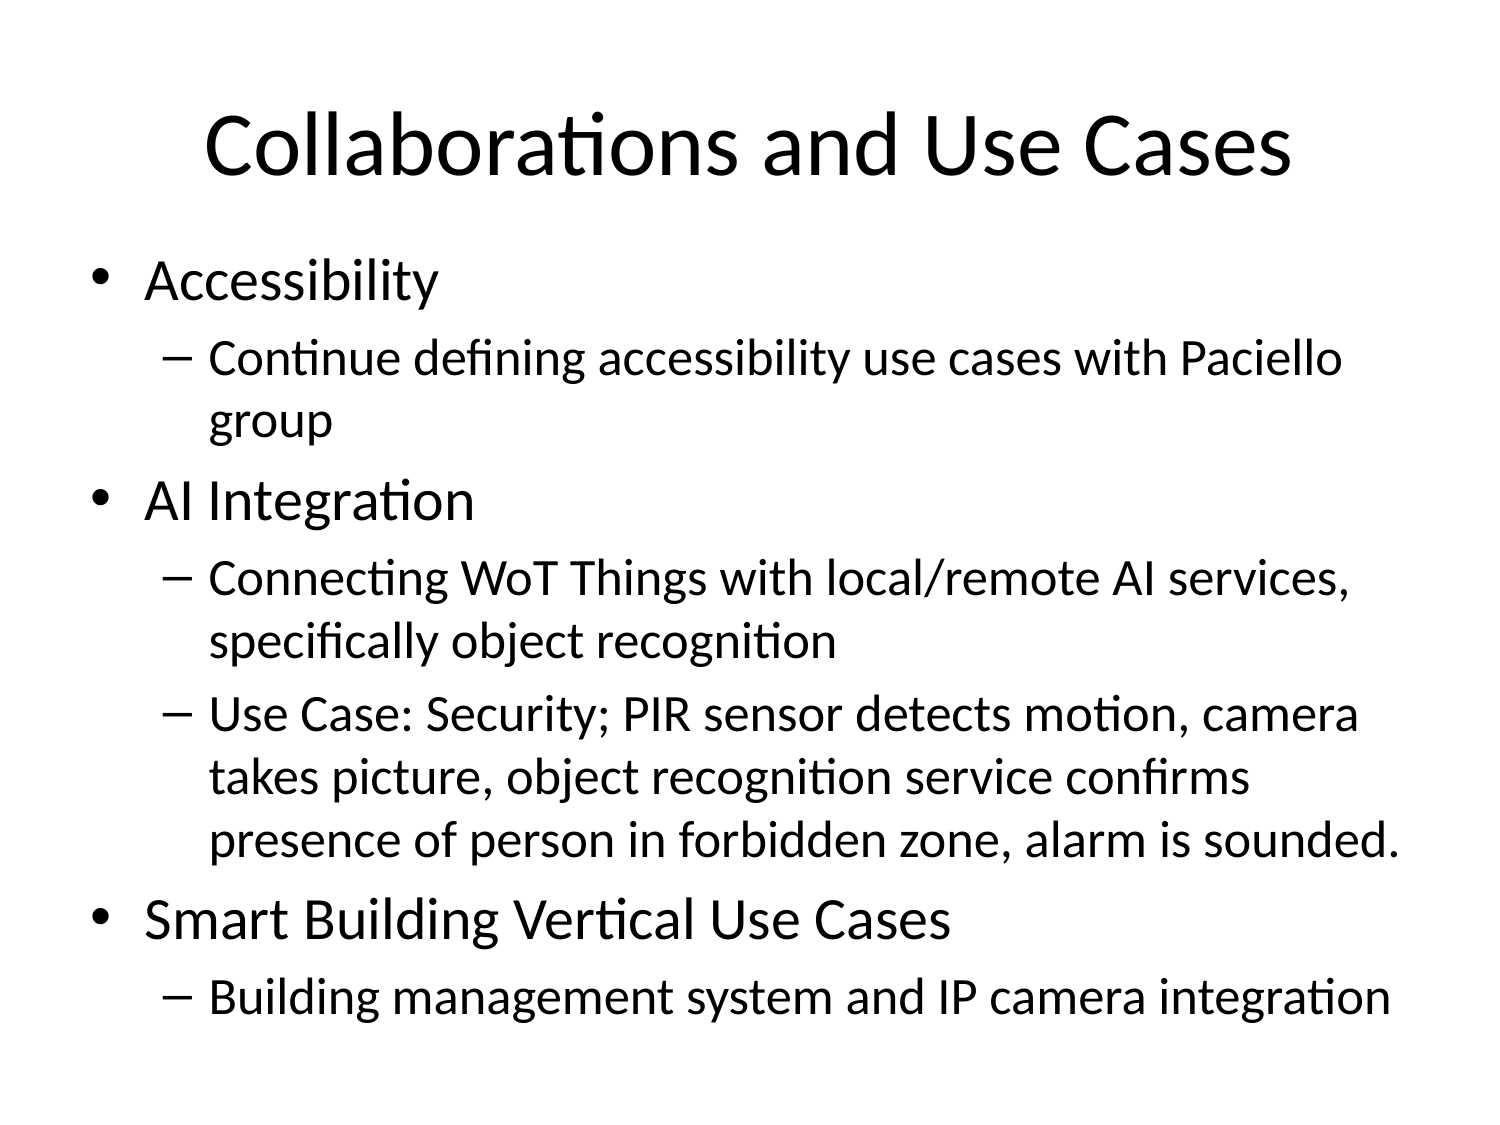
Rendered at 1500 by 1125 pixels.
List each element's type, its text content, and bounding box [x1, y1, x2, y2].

title Collaborations and Use Cases [75, 45, 1425, 232]
list Accessibility Continue defining accessibility use cases with Paciello group AI Integration Connecting WoT Things with local/remote AI services, specifically object recognition Use Case: Security; PIR sensor detects motion, camera takes picture, object recognition service confirms presence of person in forbidden zone, alarm is sounded. Smart Building Vertical Use Cases Building management system and IP camera integration [75, 232, 1425, 1071]
